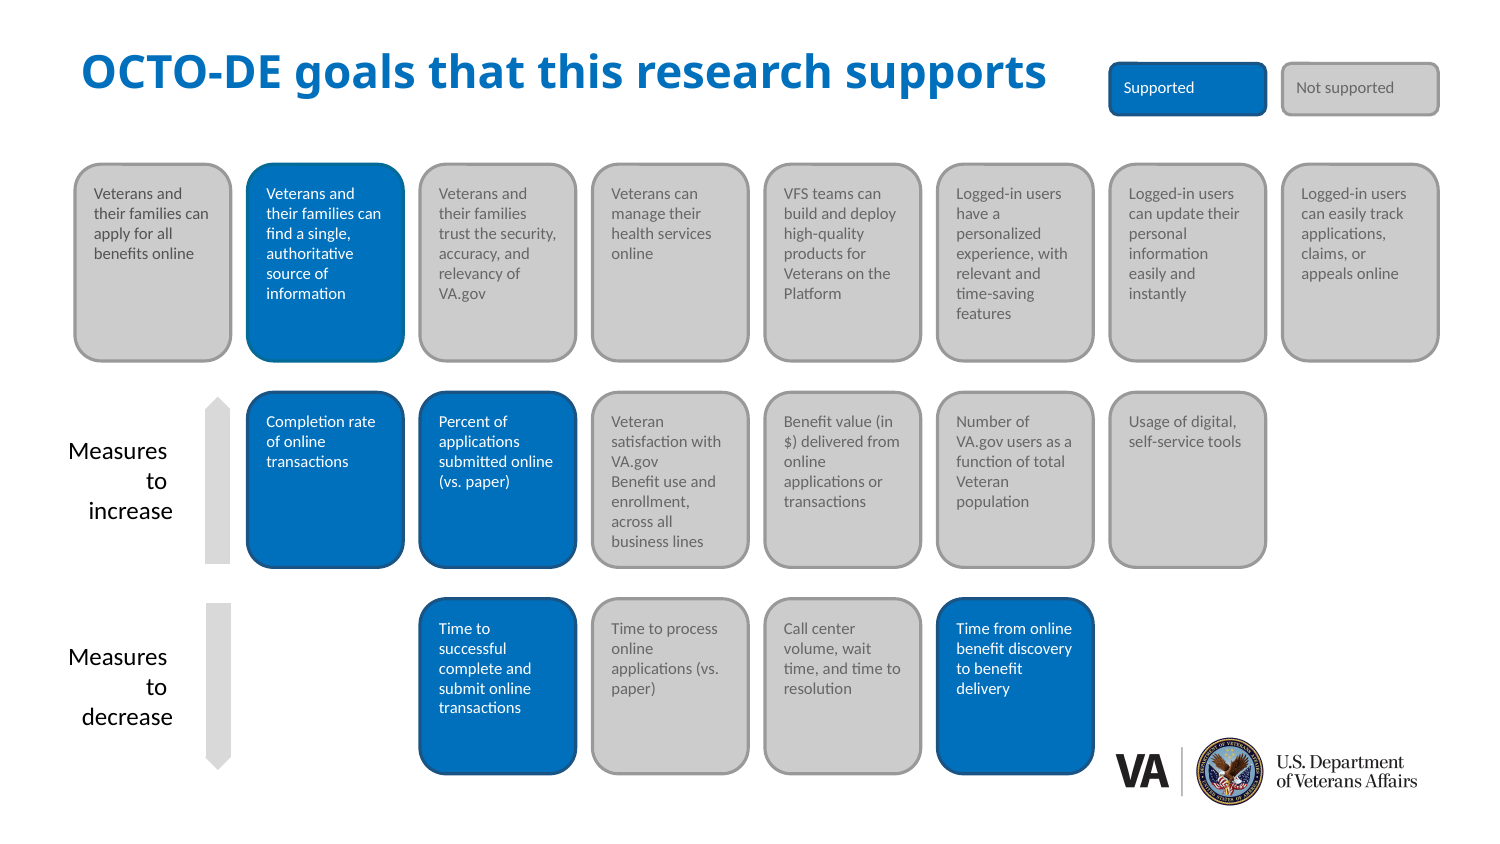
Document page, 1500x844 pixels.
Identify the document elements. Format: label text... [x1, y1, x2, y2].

text_box Not supported [1282, 63, 1439, 115]
text_box Logged-in users have a personalized experience, with relevant and time-saving features [937, 164, 1094, 361]
text_box Veterans and their families can find a single, authoritative source of information [247, 164, 404, 361]
text_box Veterans and their families can apply for all benefits online [74, 164, 231, 361]
text_box Percent of applications submitted online (vs. paper) [419, 392, 576, 568]
text_box Completion rate of online transactions [247, 392, 404, 568]
title OCTO-DE goals that this research supports [75, 37, 1313, 141]
text_box Supported [1109, 63, 1266, 115]
text_box Measures to decrease [17, 625, 189, 746]
text_box Logged-in users can easily track applications, claims, or appeals online [1282, 164, 1439, 361]
text_box Call center volume, wait time, and time to resolution [764, 598, 921, 774]
text_box Logged-in users can update their personal information easily and instantly [1109, 164, 1266, 361]
text_box Time to process online applications (vs. paper) [592, 598, 749, 774]
text_box Number of VA.gov users as a function of total Veteran population [937, 392, 1094, 568]
text_box Time from online benefit discovery to benefit delivery [937, 598, 1094, 774]
text_box Measures to increase [17, 419, 189, 540]
text_box Usage of digital, self-service tools [1109, 392, 1266, 568]
text_box Benefit value (in $) delivered from online applications or transactions [764, 392, 921, 568]
text_box VFS teams can build and deploy high-quality products for Veterans on the Platform [764, 164, 921, 361]
text_box Time to successful complete and submit online transactions [419, 598, 576, 774]
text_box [204, 602, 231, 771]
text_box Veteran satisfaction with VA.gov Benefit use and enrollment, across all business lines [592, 392, 749, 568]
picture [1109, 731, 1426, 812]
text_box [204, 396, 231, 565]
text_box Veterans can manage their health services online [592, 164, 749, 361]
text_box Veterans and their families trust the security, accuracy, and relevancy of VA.gov [419, 164, 576, 361]
